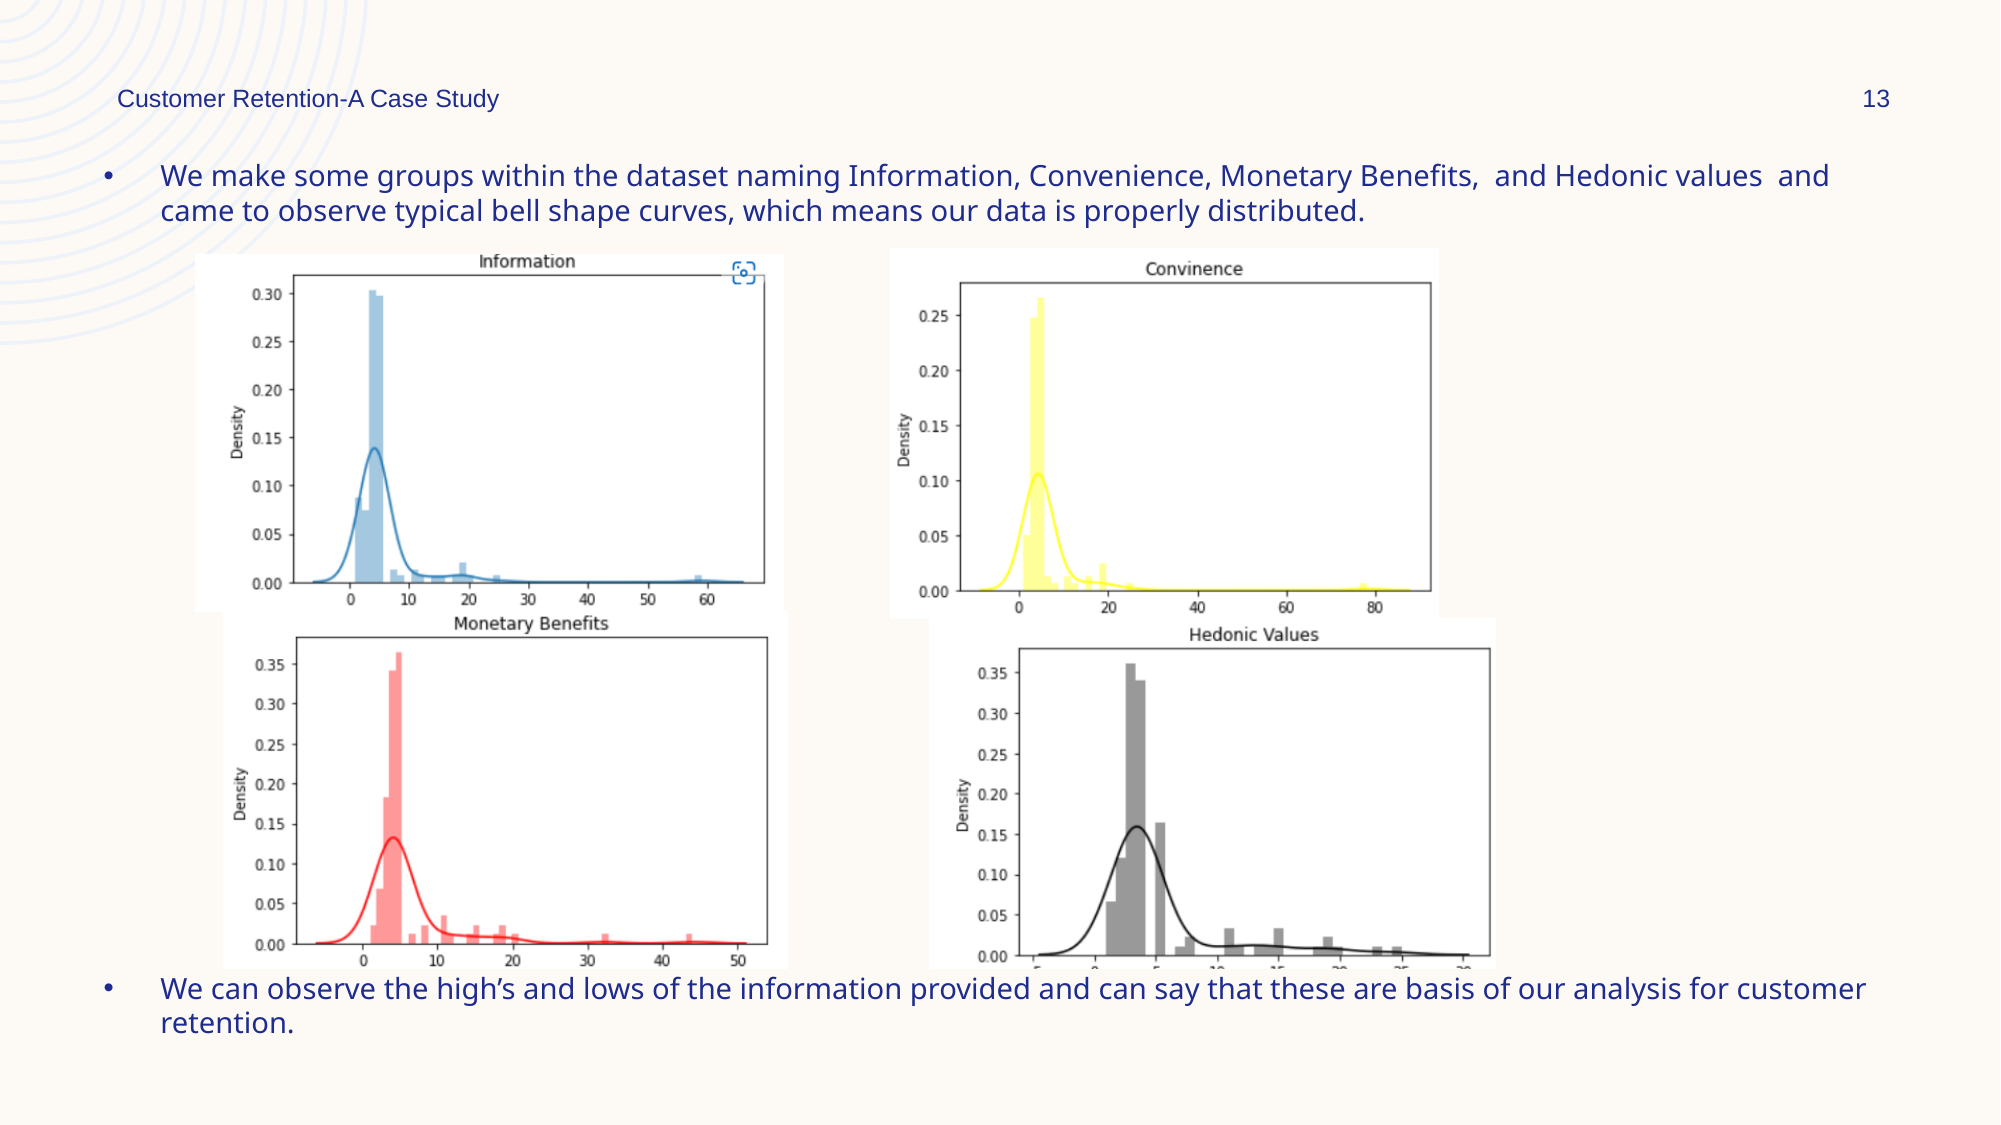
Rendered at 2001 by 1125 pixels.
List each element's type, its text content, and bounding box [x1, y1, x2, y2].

slide_number 13 [1795, 75, 1958, 120]
list We make some groups within the dataset naming Information, Convenience, Monetary Benefits, and Hedonic values and came to observe typical bell shape curves, which means our data is properly distributed. We can observe the high’s and lows of the information provided and can say that these are basis of our analysis for customer retention. [88, 149, 1913, 1073]
picture [890, 248, 1496, 969]
picture [195, 254, 788, 969]
footer Customer Retention-A Case Study [101, 75, 627, 120]
